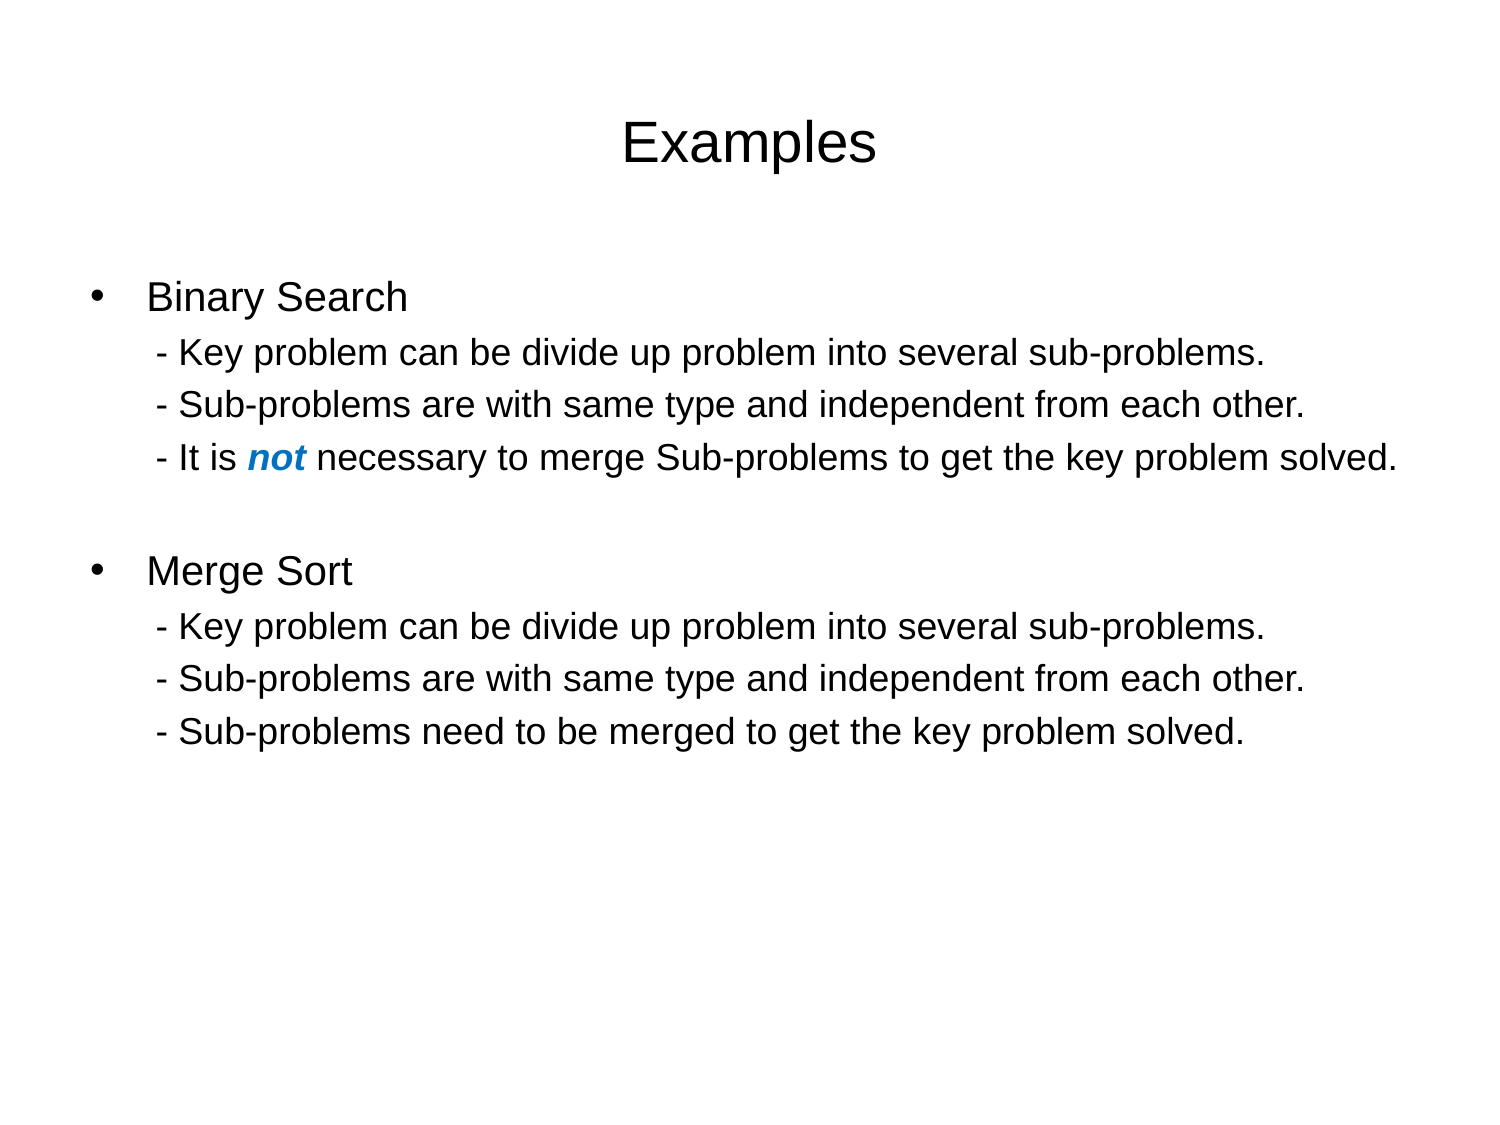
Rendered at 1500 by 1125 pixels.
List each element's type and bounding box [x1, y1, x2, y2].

list [74, 262, 1426, 1006]
title [74, 44, 1426, 233]
